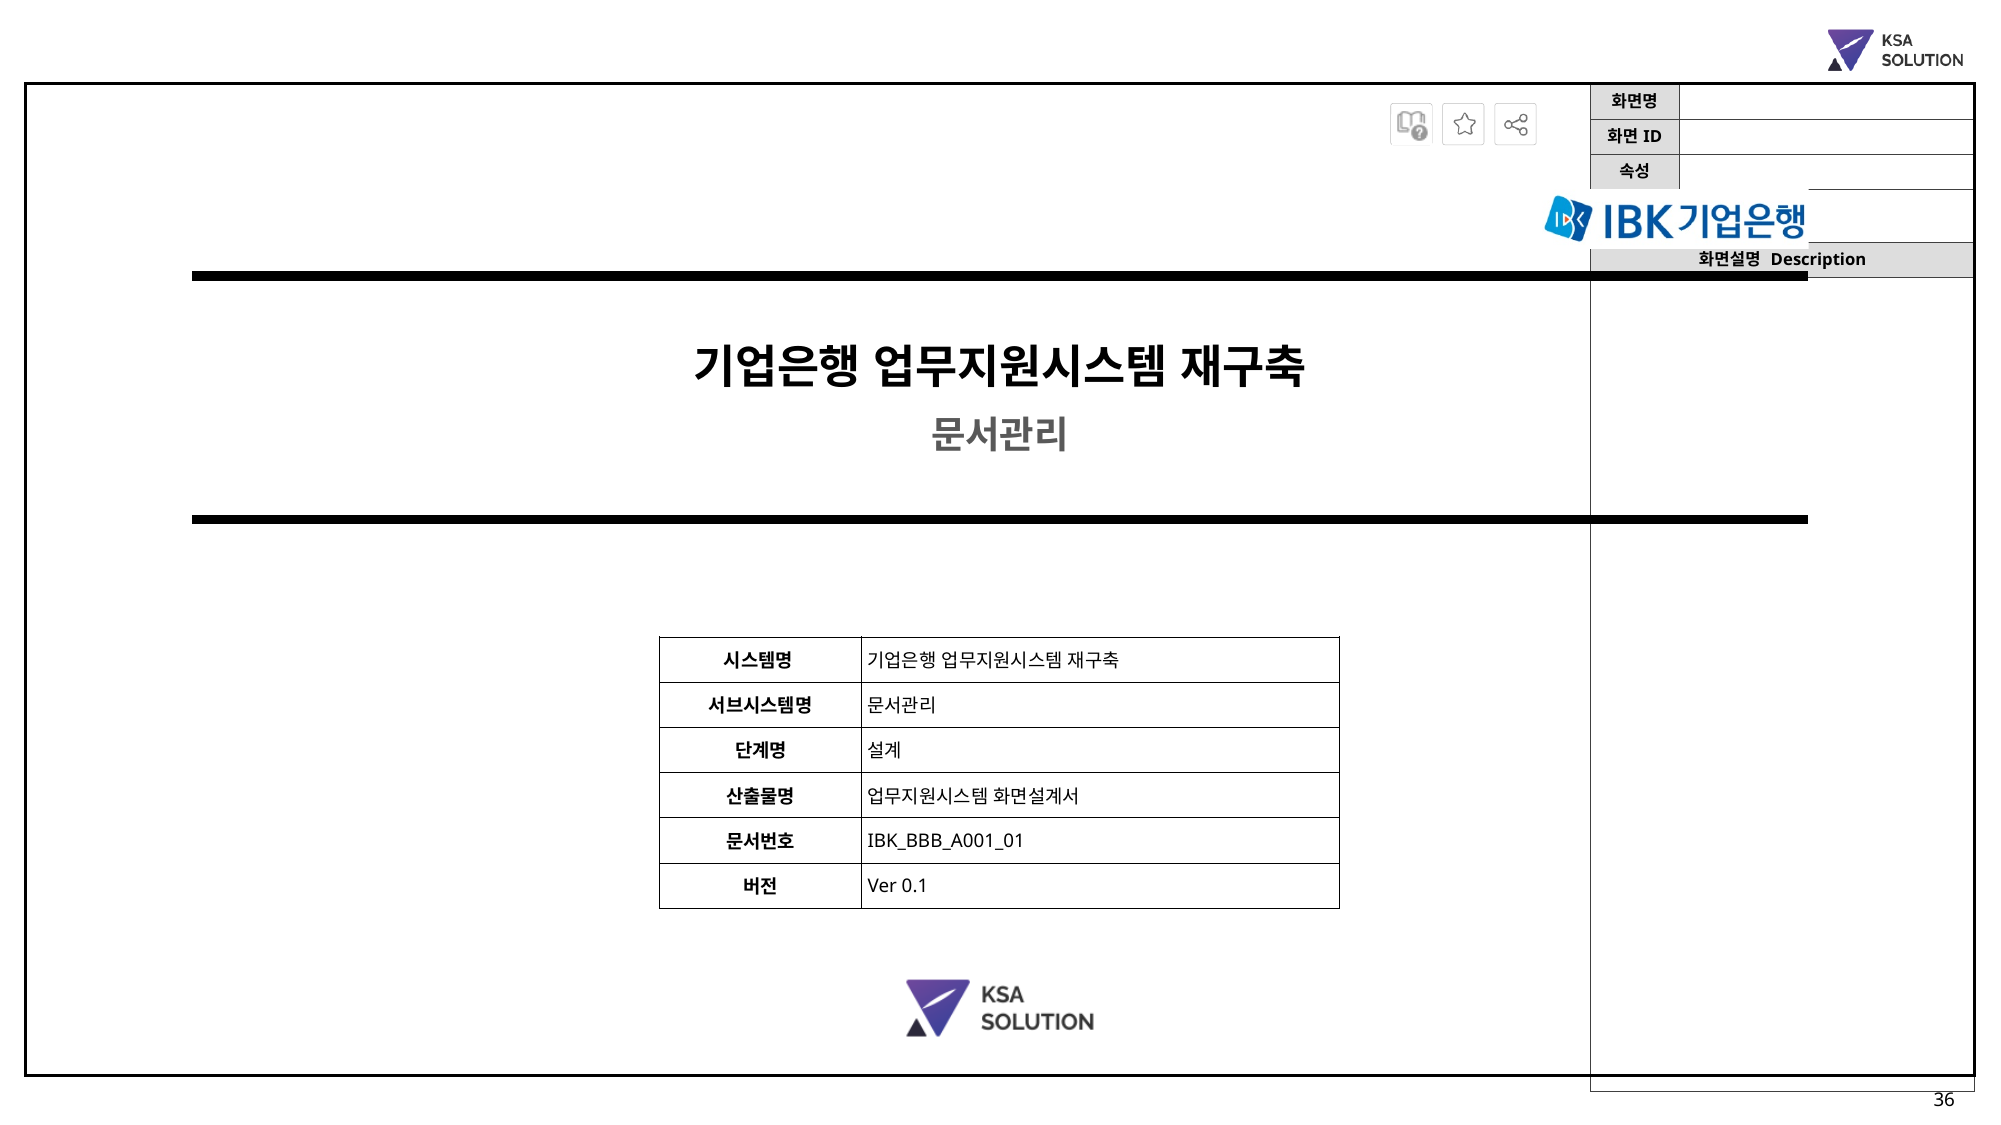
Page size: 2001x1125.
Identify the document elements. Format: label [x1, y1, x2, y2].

picture [1541, 189, 1809, 249]
table_cell [660, 818, 861, 863]
text_box [192, 276, 1808, 520]
table_header [862, 638, 1339, 682]
table_cell [862, 773, 1339, 817]
table_cell [660, 773, 861, 817]
table_cell [660, 864, 861, 908]
table_header [660, 638, 861, 682]
table_cell [862, 818, 1339, 863]
table_cell [862, 728, 1339, 772]
picture [1824, 25, 1966, 73]
table_cell [660, 728, 861, 772]
table_cell [660, 683, 861, 727]
table_cell [862, 683, 1339, 727]
table_cell [862, 864, 1339, 908]
picture [902, 974, 1098, 1040]
